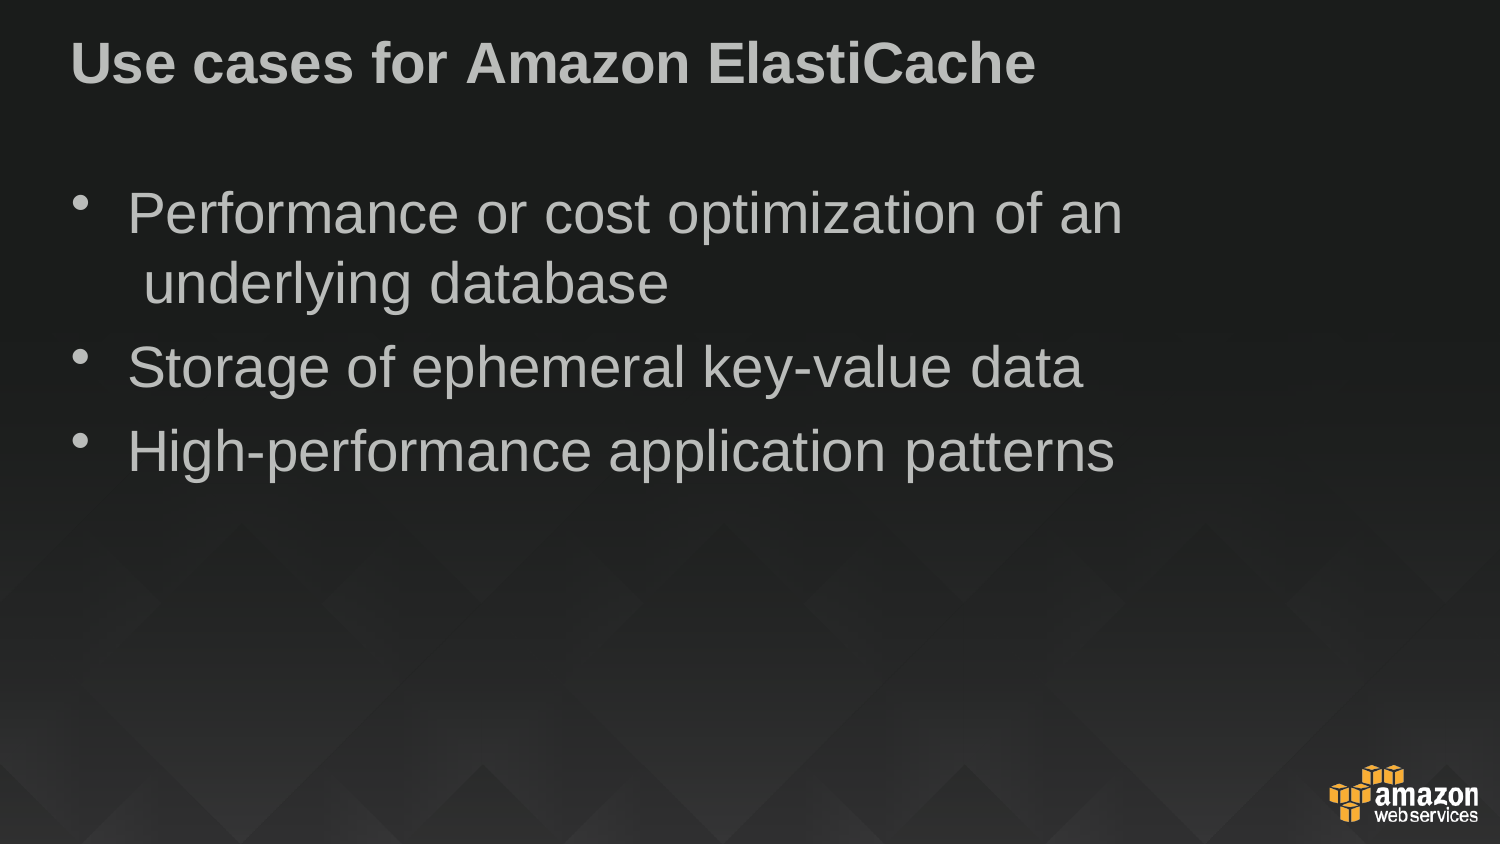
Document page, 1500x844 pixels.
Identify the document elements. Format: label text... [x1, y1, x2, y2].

picture [0, 0, 1500, 844]
text_box Use cases for Amazon ElastiCache Performance or cost optimization of an underlying database Storage of ephemeral key-value data High-performance application patterns [68, 22, 1129, 483]
